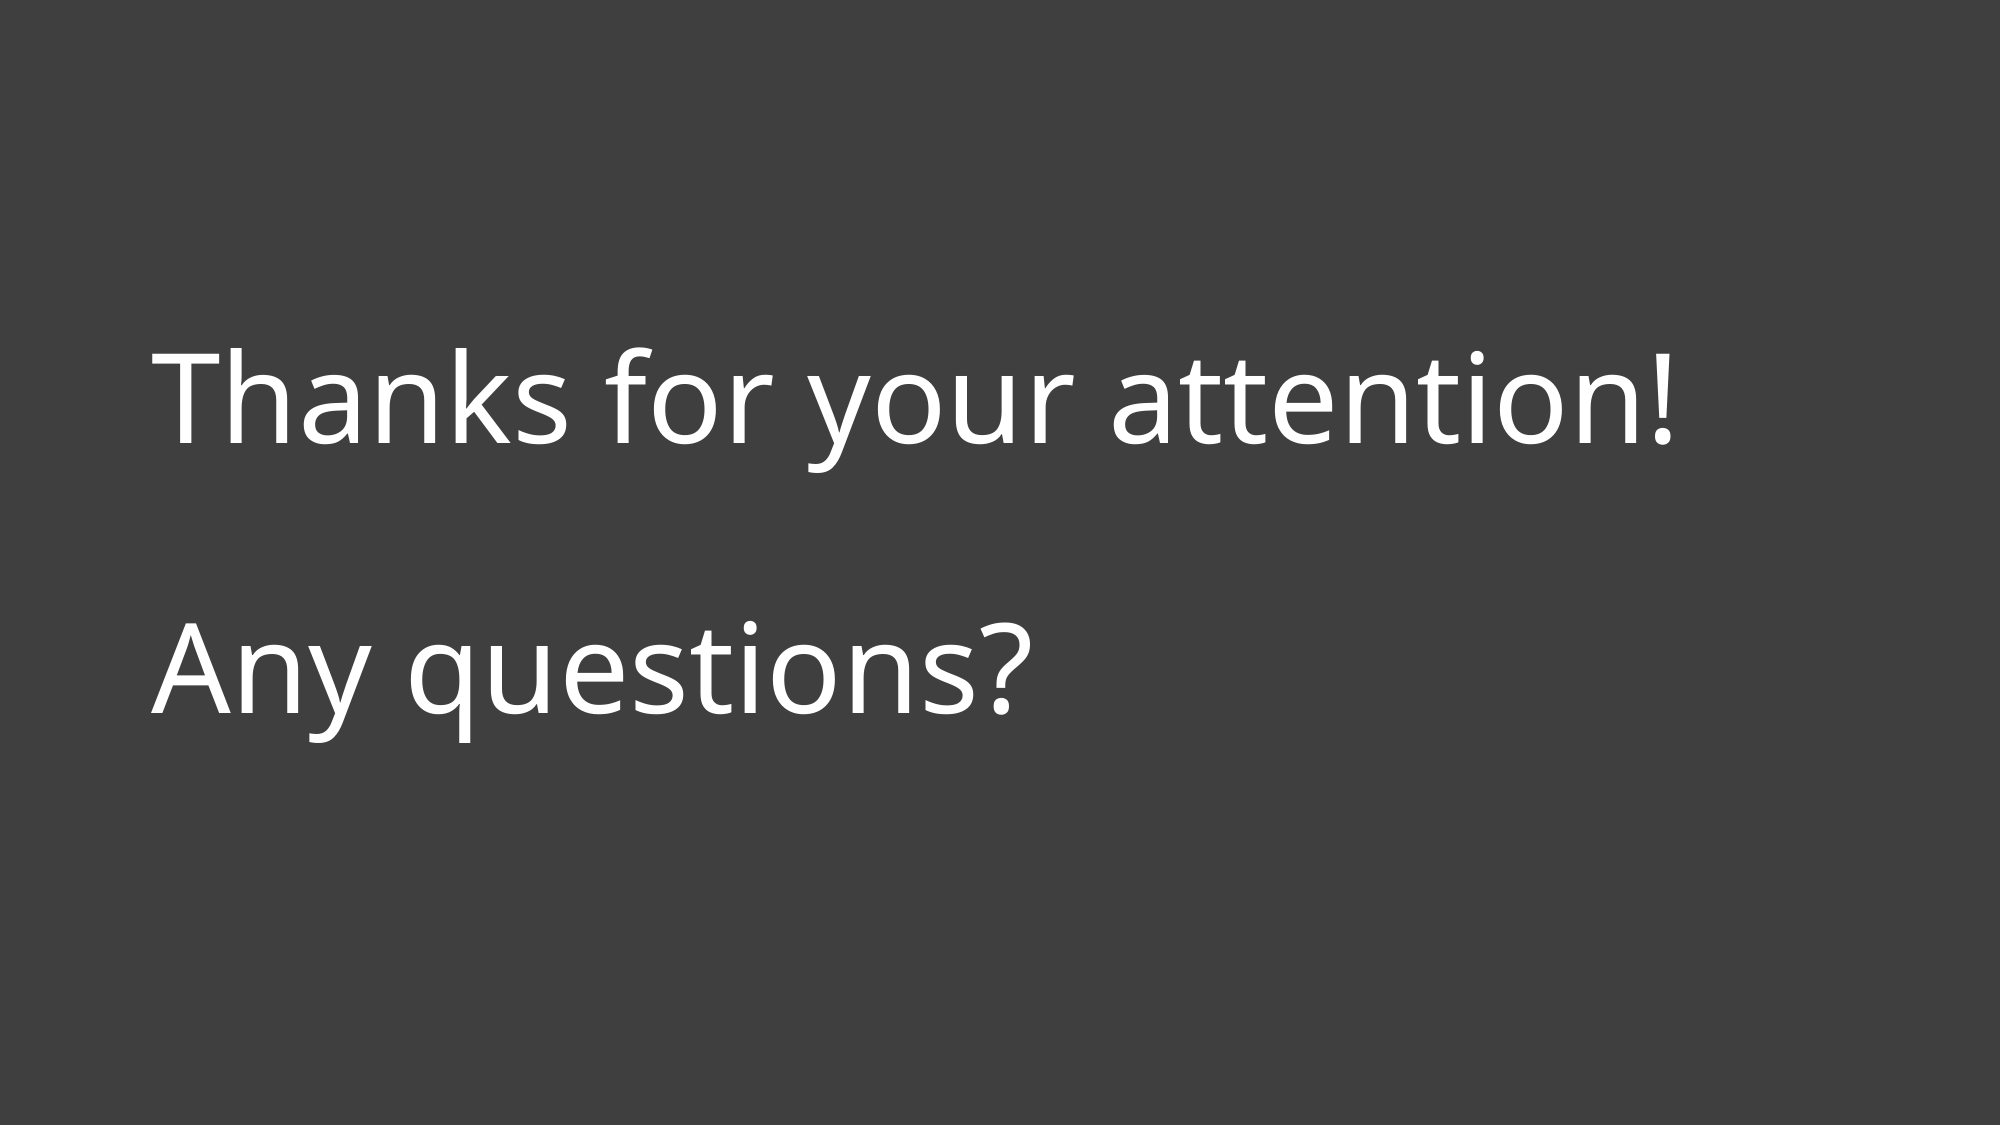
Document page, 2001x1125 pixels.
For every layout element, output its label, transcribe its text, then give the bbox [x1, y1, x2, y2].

title Thanks for your attention! Any questions? [136, 280, 1862, 749]
